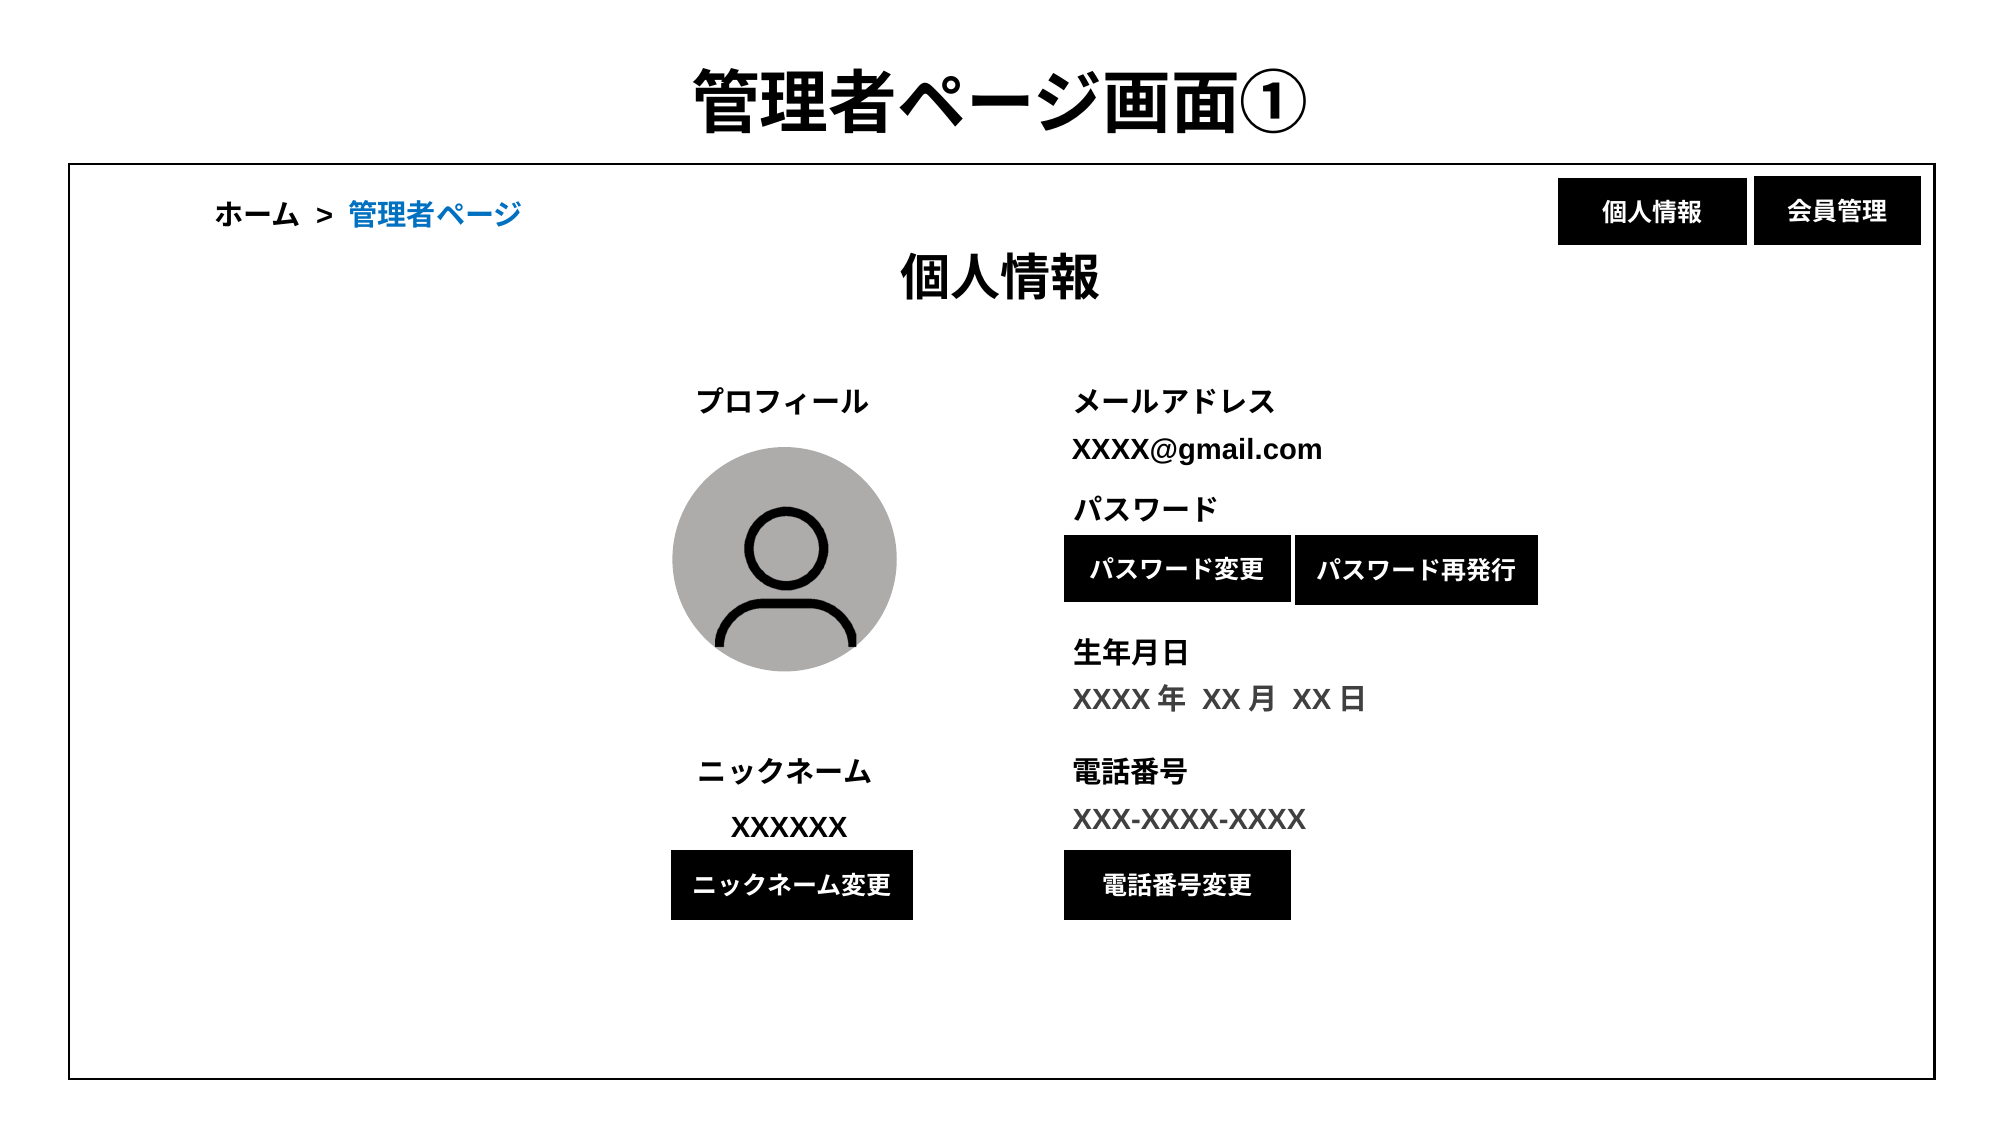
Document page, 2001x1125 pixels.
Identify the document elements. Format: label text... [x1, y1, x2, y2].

text_box メールアドレス [1057, 375, 1364, 426]
text_box 電話番号変更 [1065, 850, 1290, 919]
text_box プロフィール [608, 375, 957, 426]
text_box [672, 446, 897, 672]
text_box パスワード再発行 [1296, 536, 1538, 604]
text_box 個人情報 [1559, 178, 1746, 245]
text_box XXXXXX [661, 798, 917, 854]
text_box XXXX年 XX月 XX日 [1057, 667, 1552, 729]
text_box [68, 163, 1935, 1079]
text_box ニックネーム変更 [672, 850, 913, 919]
text_box 会員管理 [1755, 176, 1921, 245]
text_box パスワード変更 [1065, 536, 1290, 602]
text_box 電話番号 [1057, 746, 1380, 797]
text_box XXX-XXXX-XXXX [1057, 792, 1414, 843]
text_box 生年月日 [1058, 626, 1552, 667]
text_box ニックネーム [661, 745, 917, 796]
text_box パスワード [0, 0, 2000, 76]
text_box パスワード [1058, 484, 1553, 535]
text_box XXXX@gmail.com [1056, 426, 1601, 471]
text_box 個人情報 [613, 237, 1387, 313]
title 管理者ページ画面① [137, 76, 1863, 150]
text_box ホーム > 管理者ページ [199, 188, 1133, 239]
